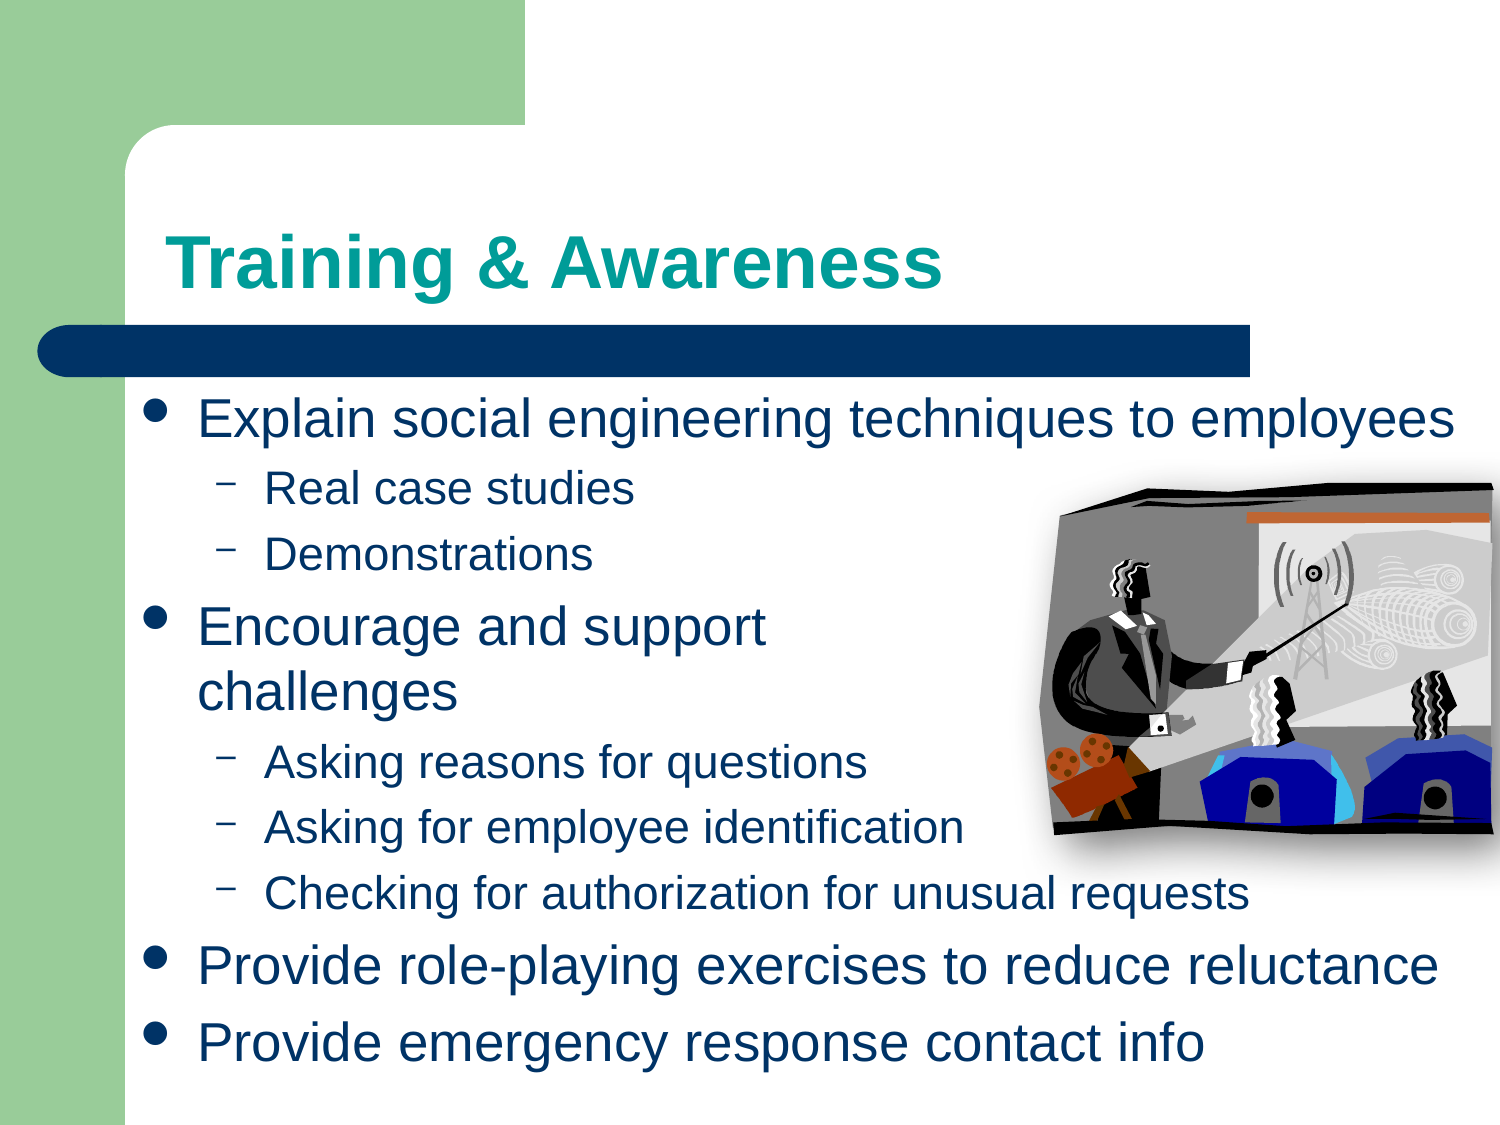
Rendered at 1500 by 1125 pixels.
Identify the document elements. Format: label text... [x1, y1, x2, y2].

title Training & Awareness [149, 124, 1463, 313]
list Explain social engineering techniques to employees Real case studies Demonstrations Encourage and support challenges Asking reasons for questions Asking for employee identification Checking for authorization for unusual requests Provide role-playing exercises to reduce reluctance Provide emergency response contact info [124, 374, 1476, 1125]
picture [1038, 476, 1500, 842]
